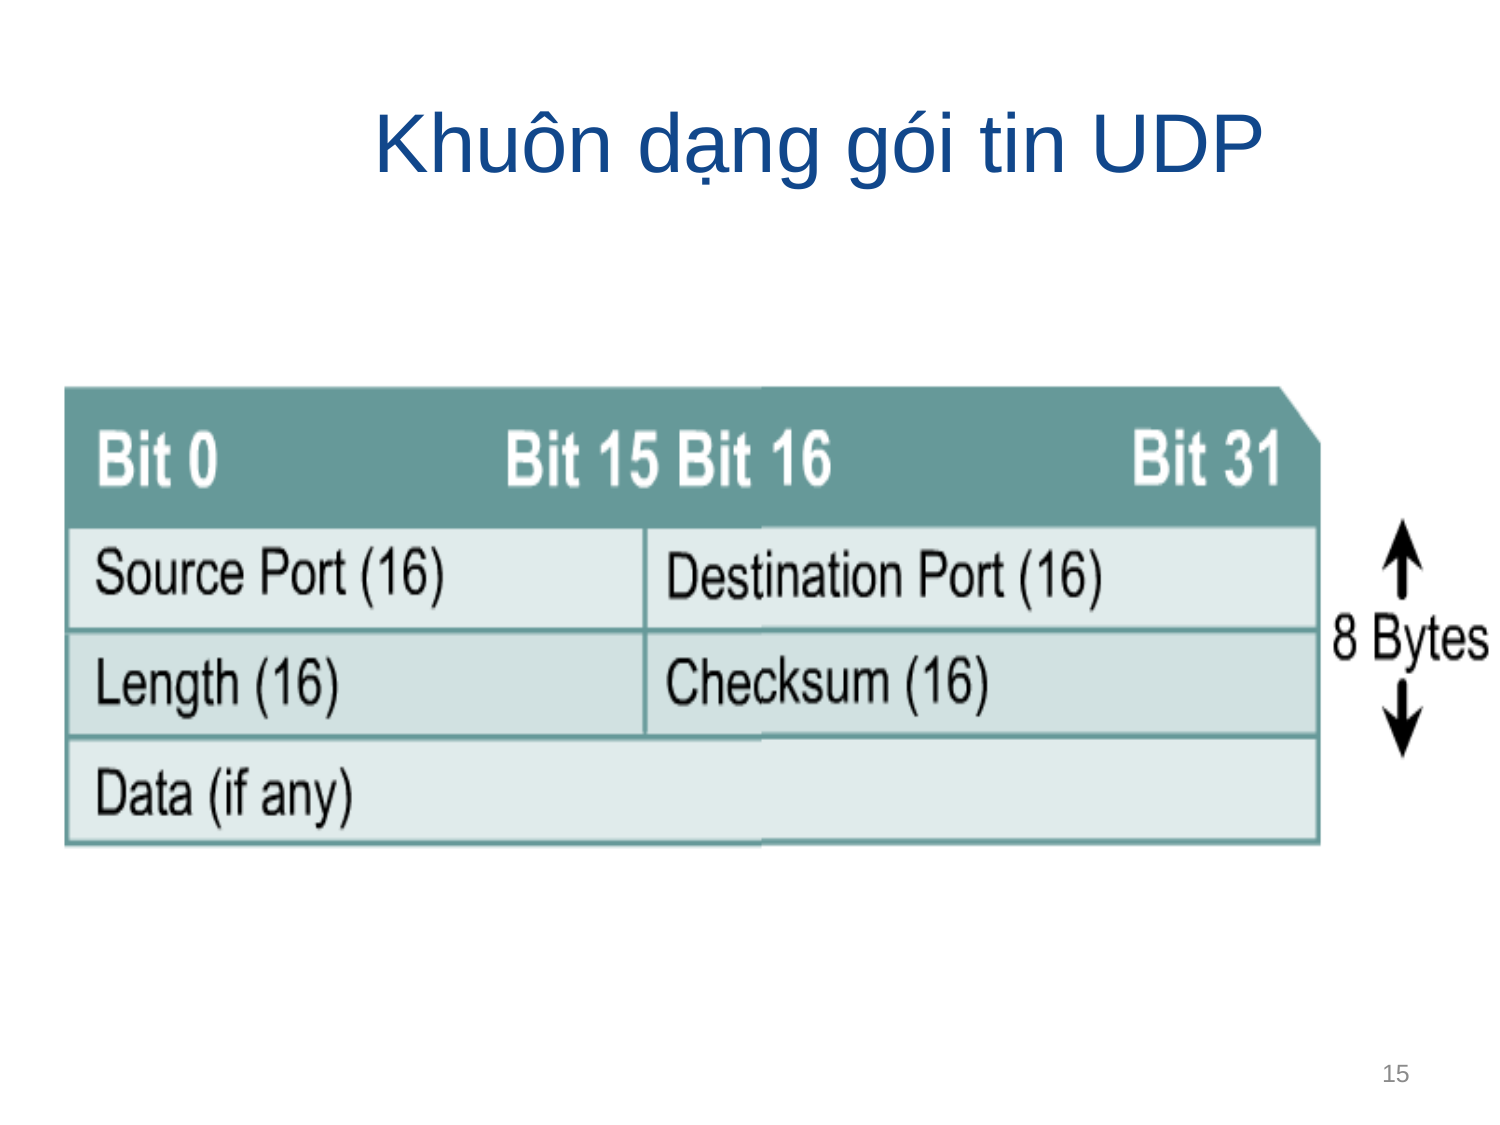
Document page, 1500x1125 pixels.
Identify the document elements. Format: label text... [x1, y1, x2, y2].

picture [49, 362, 1500, 883]
slide_number 15 [1074, 1042, 1425, 1103]
title Khuôn dạng gói tin UDP [174, 45, 1466, 233]
